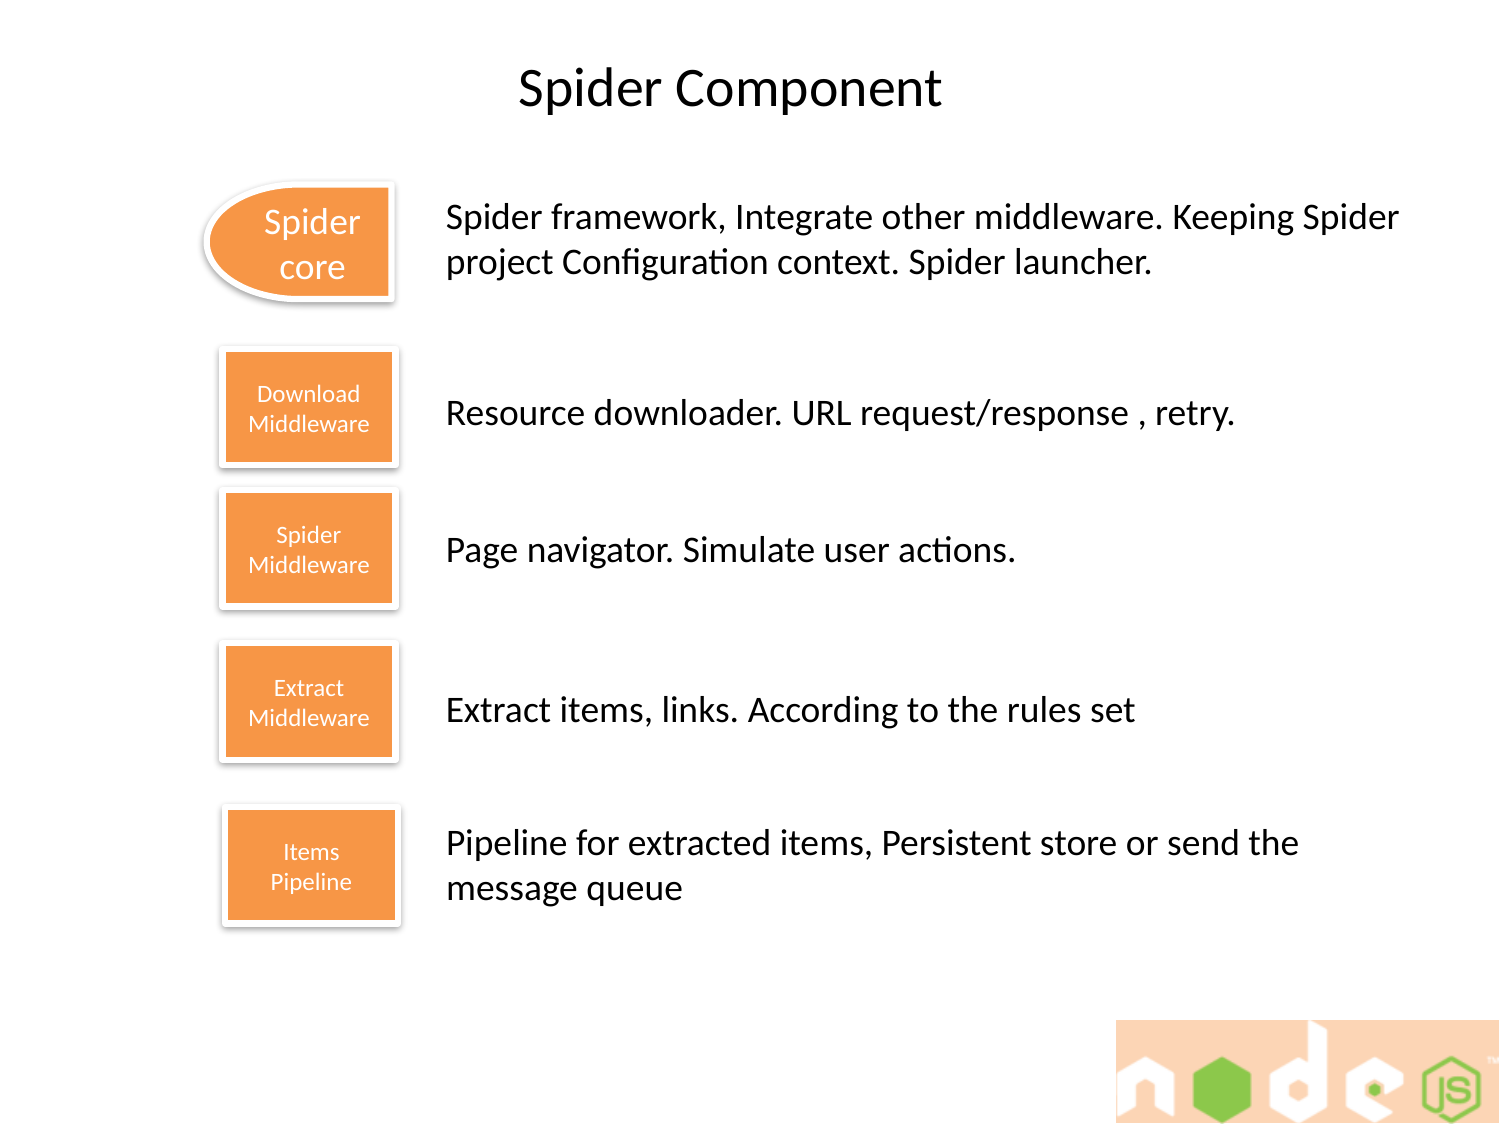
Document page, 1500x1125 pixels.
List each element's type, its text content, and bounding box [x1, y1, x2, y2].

text_box Spider core [203, 181, 395, 303]
text_box Page navigator. Simulate user actions. [430, 518, 1447, 578]
text_box Resource downloader. URL request/response , retry. [430, 380, 1447, 441]
picture [1115, 1019, 1500, 1124]
text_box Extract items, links. According to the rules set [430, 677, 1447, 737]
text_box Pipeline for extracted items, Persistent store or send the message queue [431, 810, 1448, 916]
text_box Spider Component [100, 42, 1376, 126]
text_box Spider Middleware [219, 487, 399, 610]
text_box Download Middleware [219, 346, 399, 468]
text_box Spider framework, Integrate other middleware. Keeping Spider project Configuration context. Spider launcher. [430, 184, 1447, 290]
text_box Extract Middleware [219, 640, 399, 763]
text_box Items Pipeline [222, 804, 401, 927]
